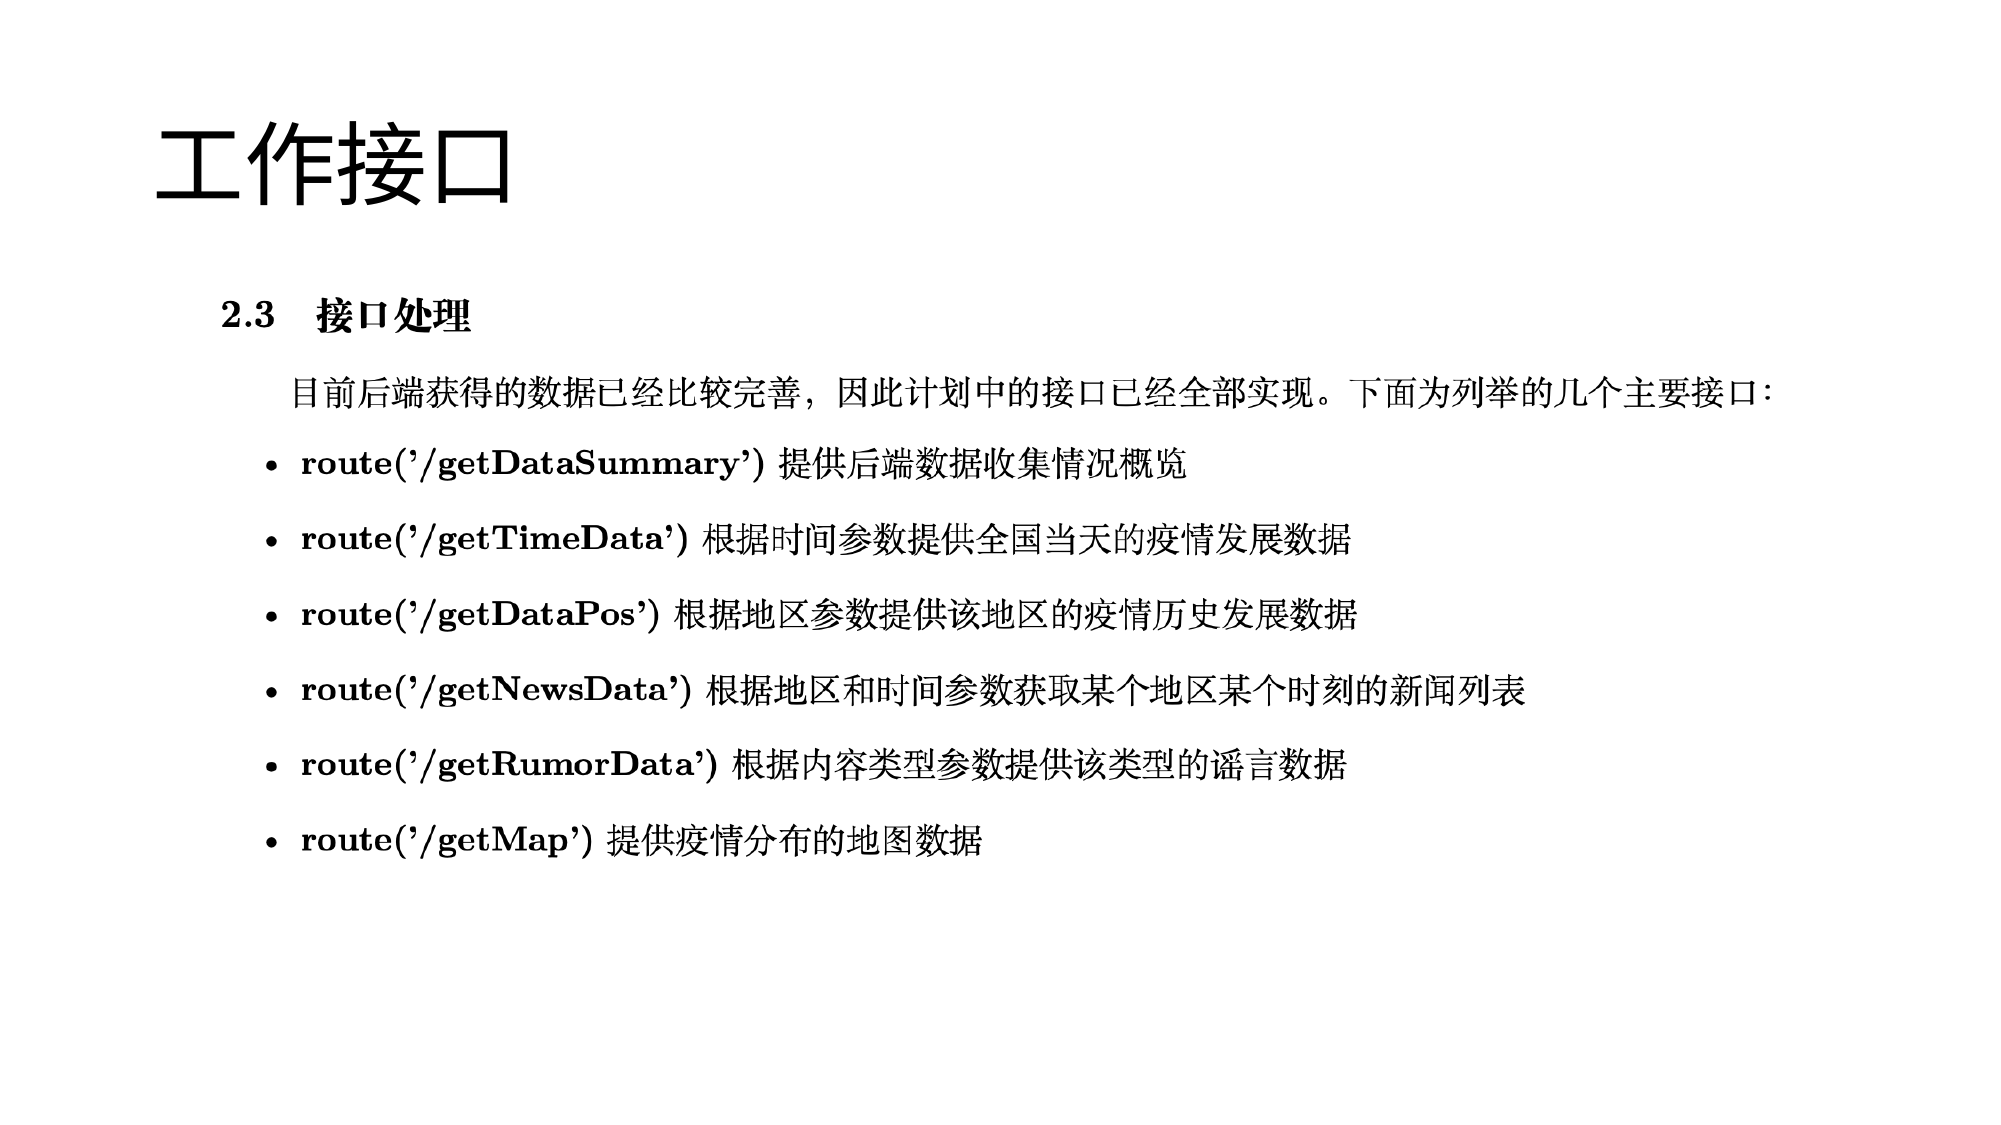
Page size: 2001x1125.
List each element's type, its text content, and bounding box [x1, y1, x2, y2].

title 工作接口 [137, 59, 1863, 278]
picture [192, 277, 1843, 906]
